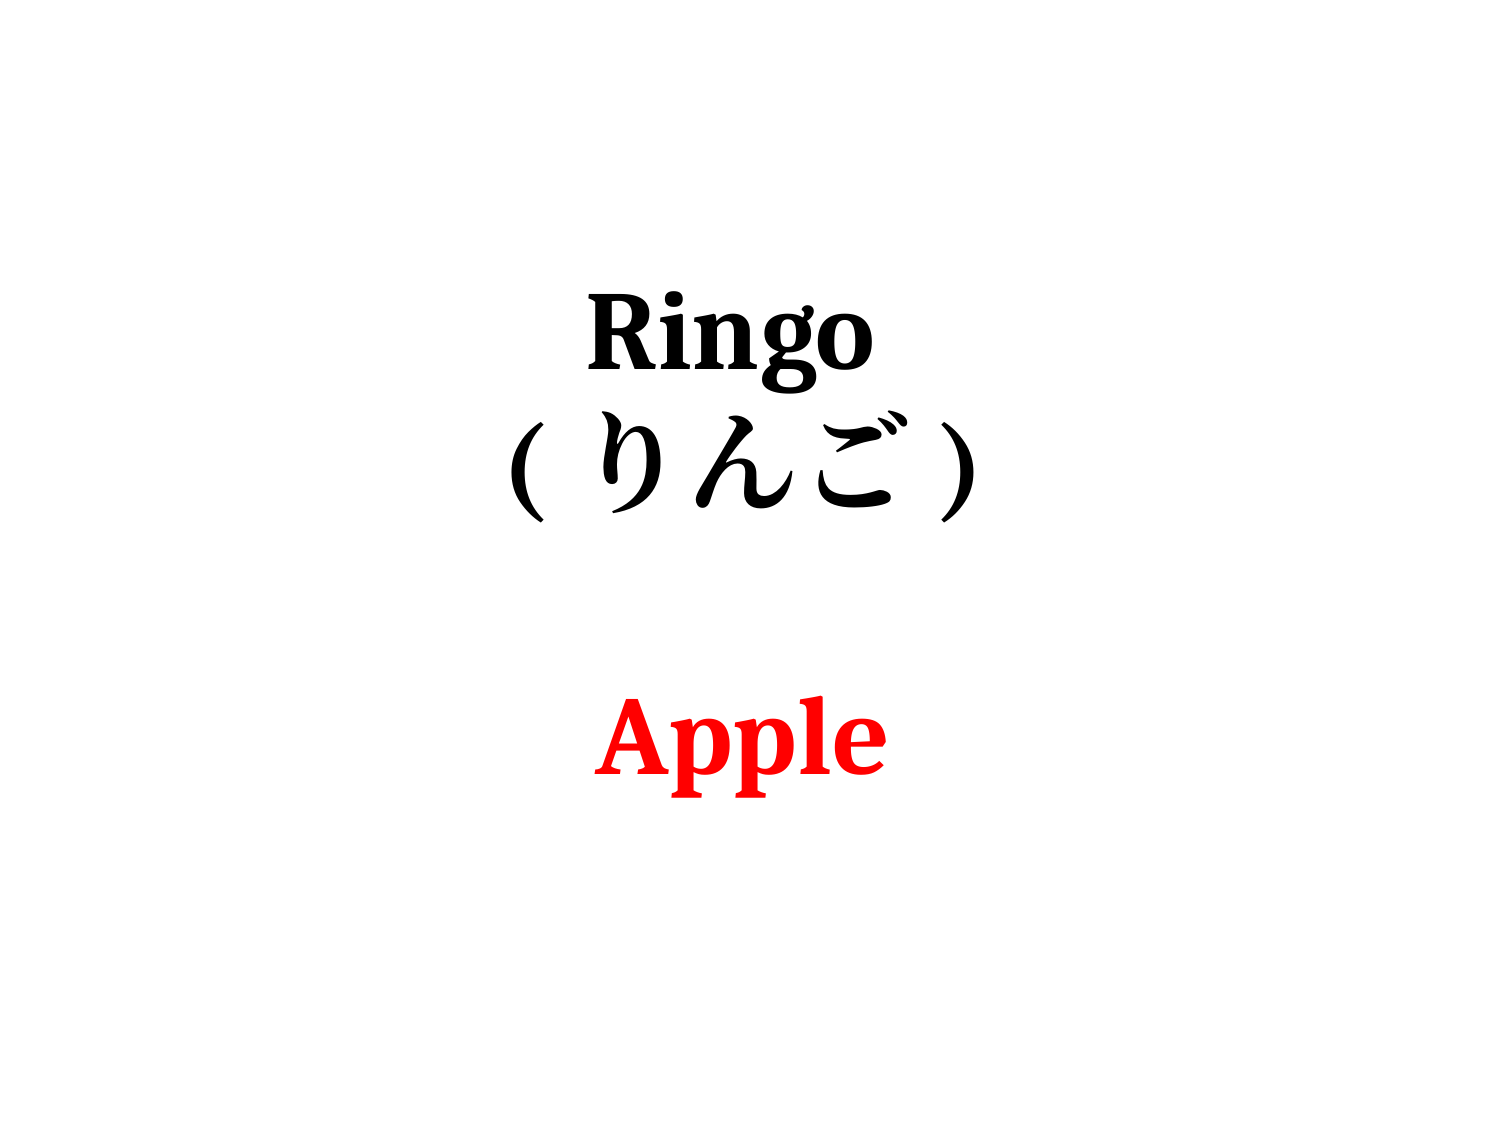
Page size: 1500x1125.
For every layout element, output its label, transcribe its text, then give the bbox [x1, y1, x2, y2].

text_box Ringo (りんご) Apple [87, 249, 1399, 805]
